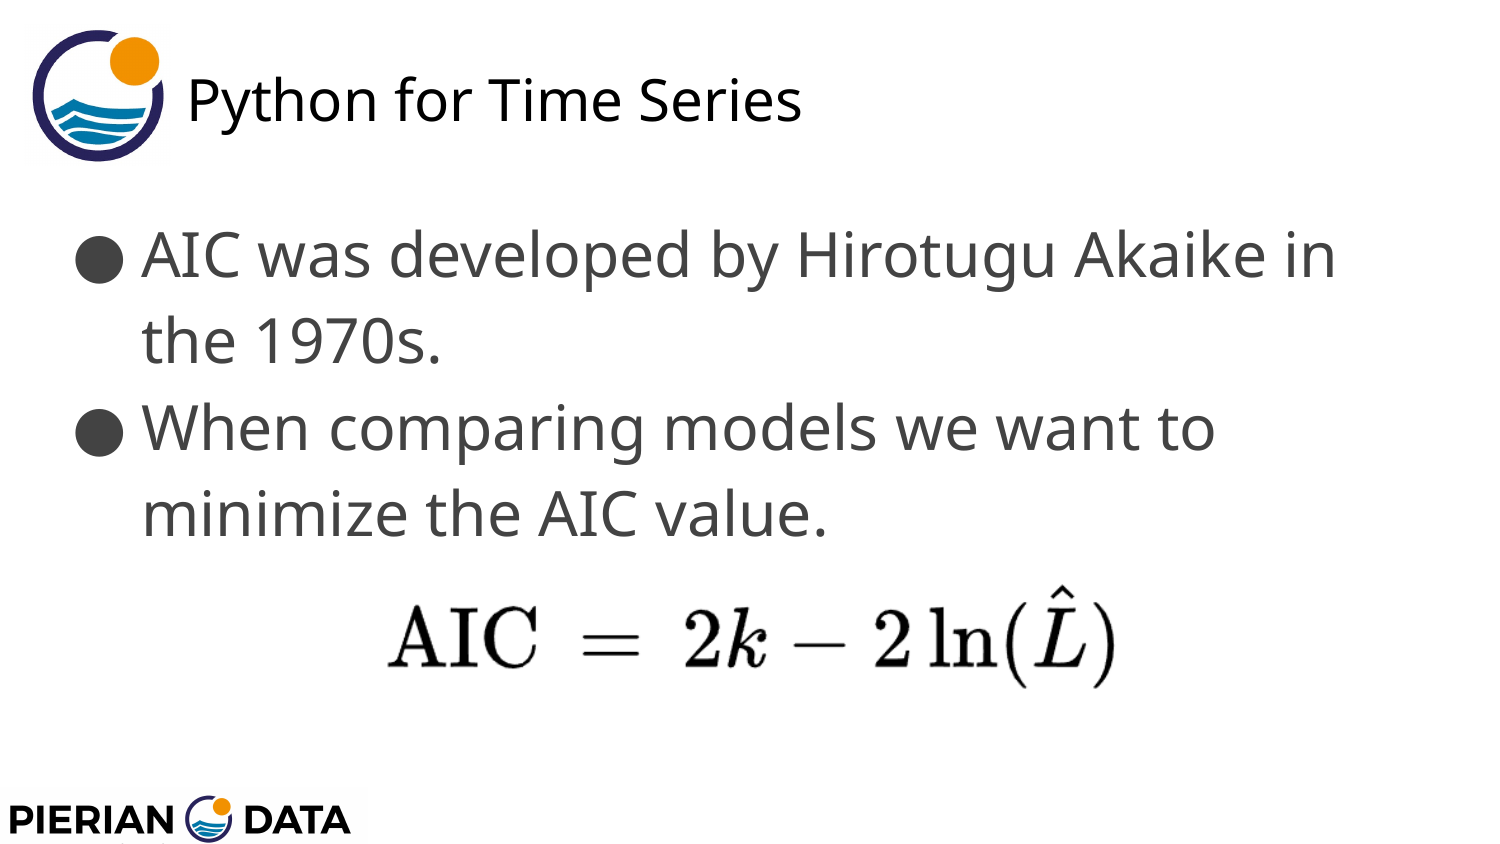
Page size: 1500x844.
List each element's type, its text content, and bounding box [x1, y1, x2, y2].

picture [375, 581, 1124, 709]
list AIC was developed by Hirotugu Akaike in the 1970s. When comparing models we want to minimize the AIC value. [51, 189, 1449, 750]
picture [0, 787, 368, 844]
picture [24, 24, 172, 167]
title Python for Time Series [176, 48, 1449, 143]
